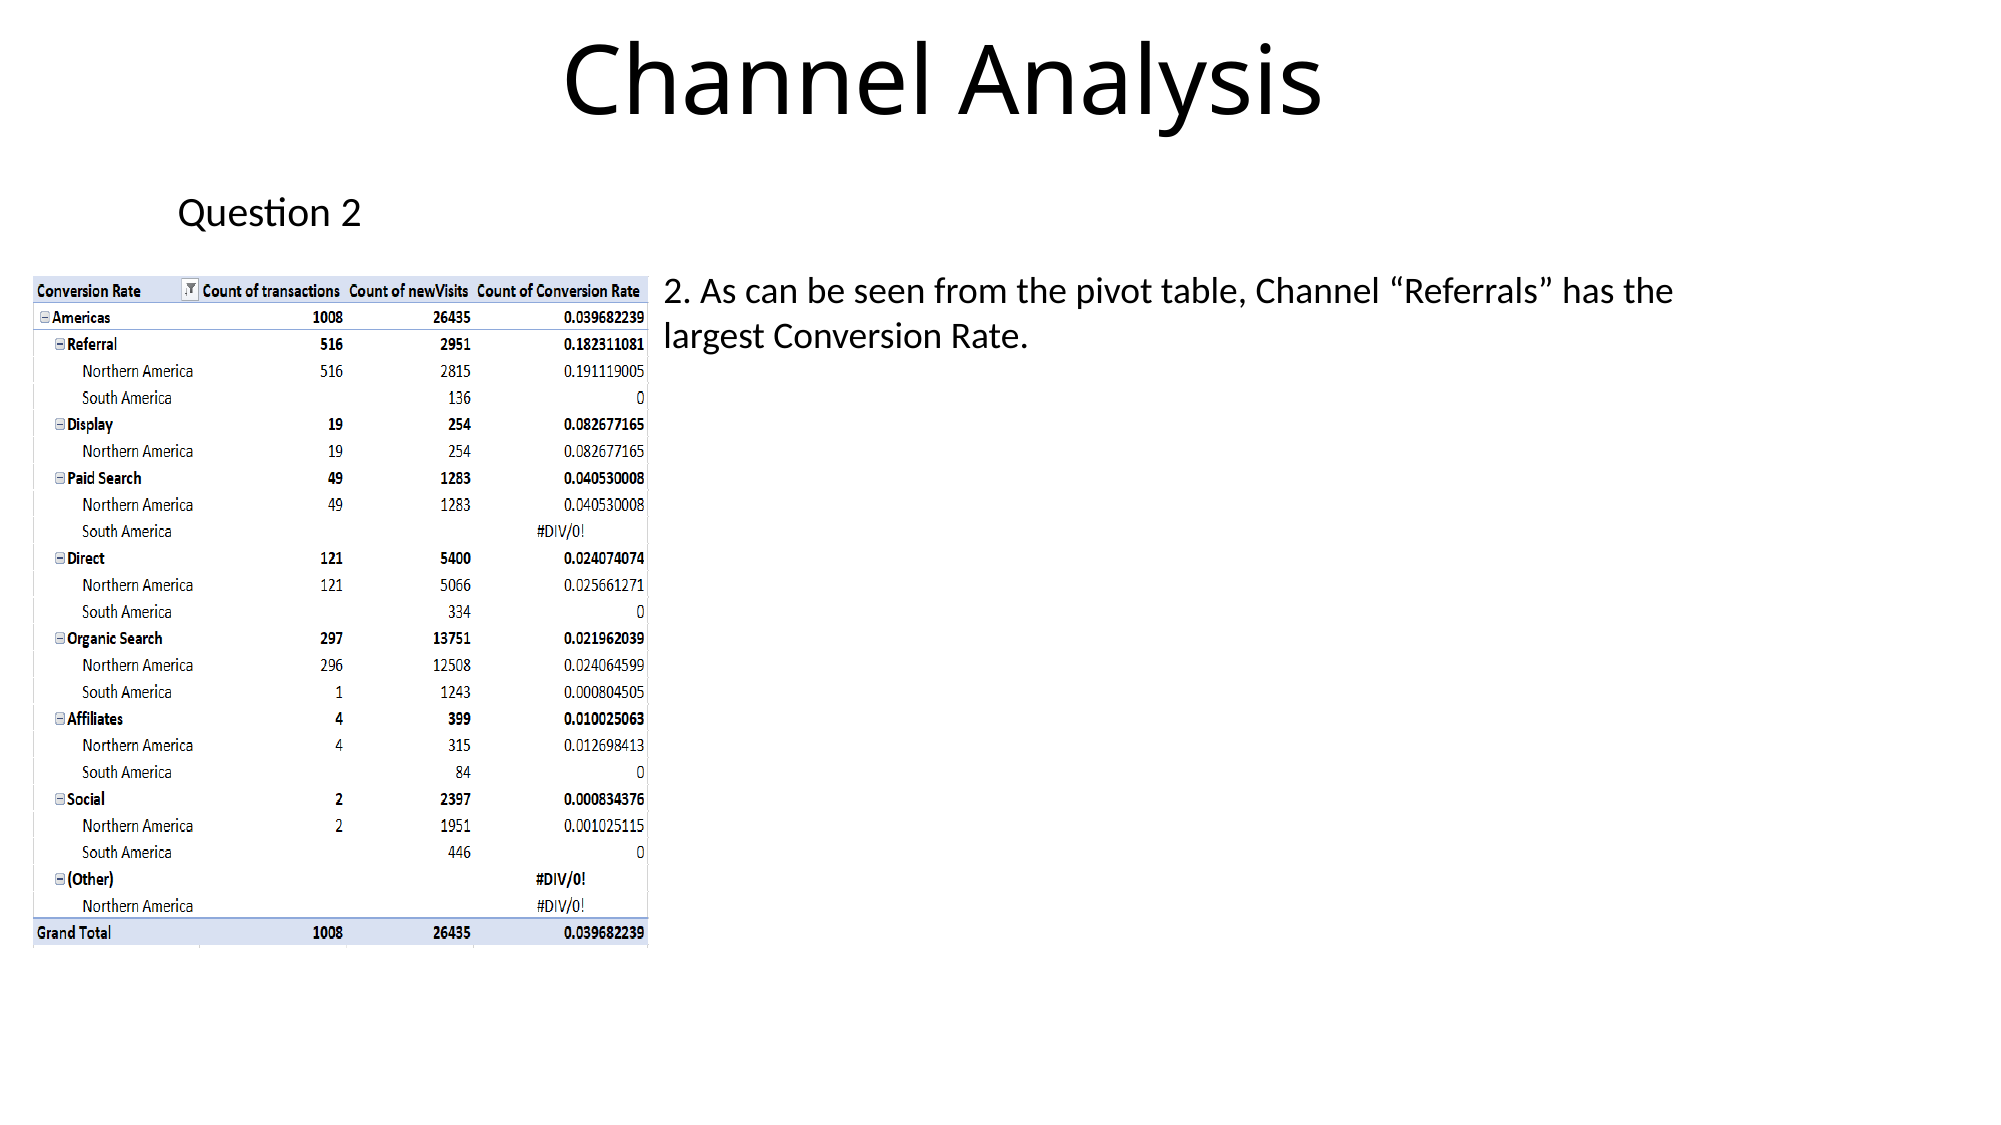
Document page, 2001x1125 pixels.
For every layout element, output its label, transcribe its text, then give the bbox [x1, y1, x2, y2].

title Channel Analysis [193, 24, 1694, 144]
picture [33, 276, 649, 948]
text_box Question 2 [162, 177, 417, 242]
text_box 2. As can be seen from the pivot table, Channel “Referrals” has the largest Conversion Rate. [648, 258, 1790, 364]
